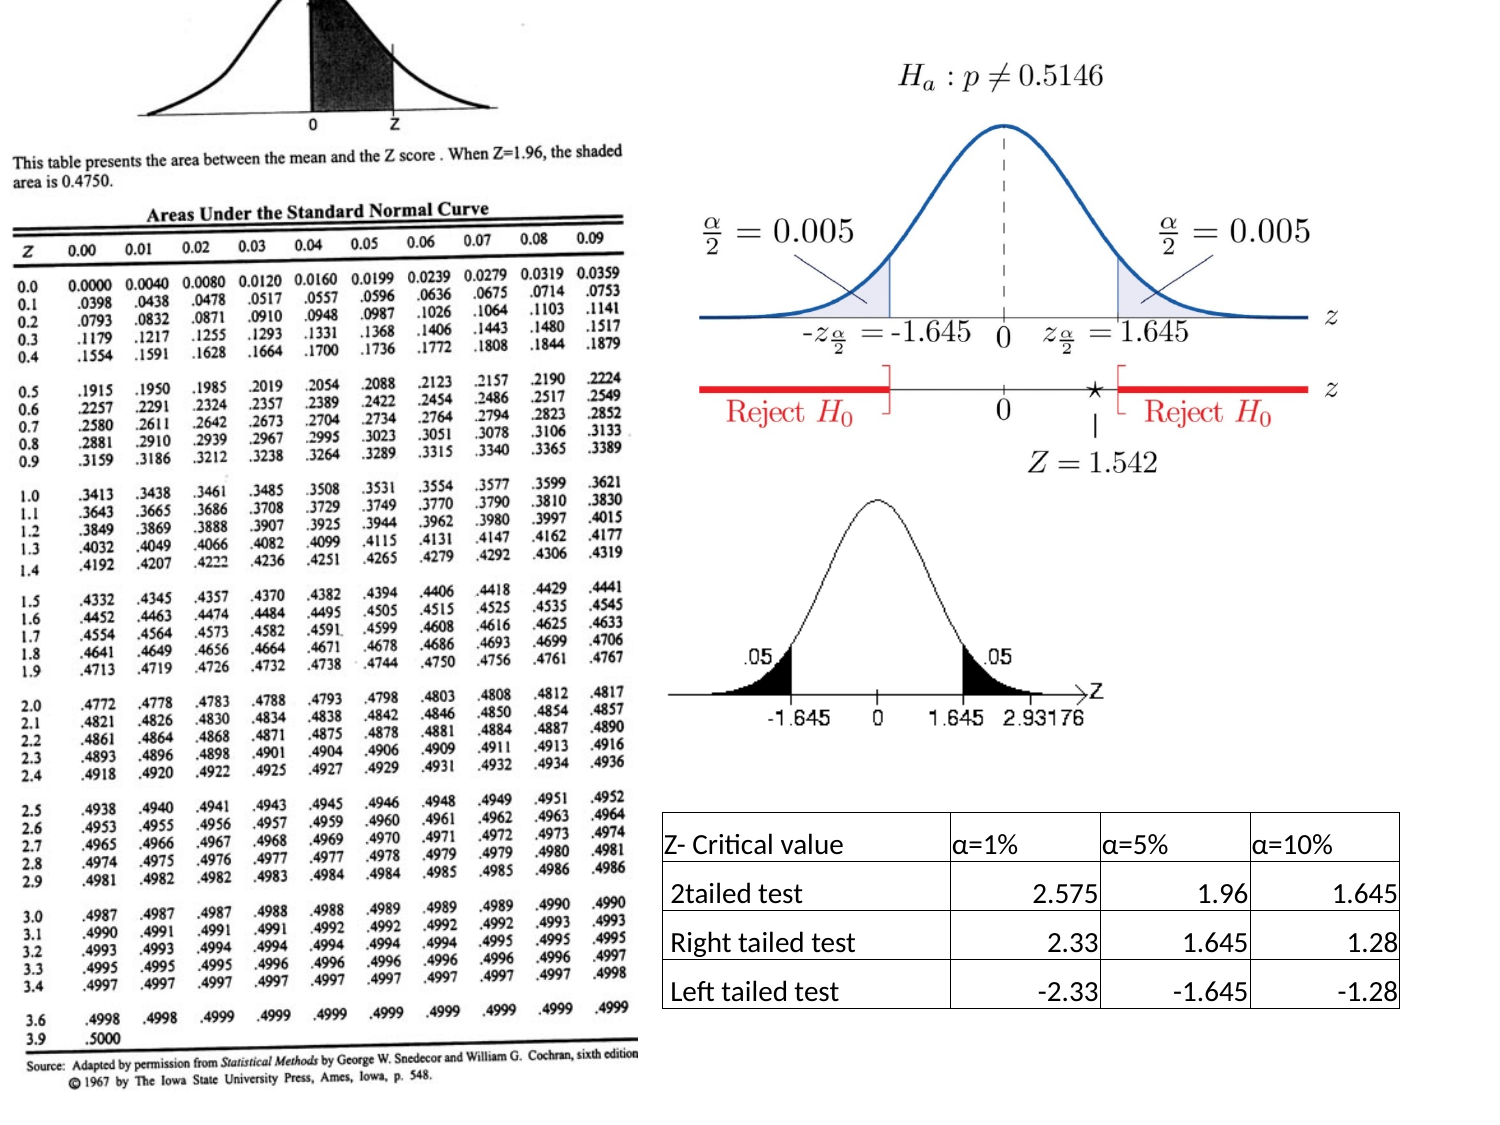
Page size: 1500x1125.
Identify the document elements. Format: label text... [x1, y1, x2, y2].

table_cell 2tailed test [663, 862, 950, 910]
table_header α=1% [951, 813, 1100, 861]
table_cell 2.33 [951, 911, 1100, 959]
table_cell -2.33 [951, 960, 1100, 1008]
picture [699, 62, 1338, 473]
picture [0, 0, 1121, 1092]
table_cell 1.645 [1101, 911, 1250, 959]
table_cell -1.28 [1251, 960, 1399, 1008]
table_cell 1.645 [1251, 862, 1399, 910]
table_header Z- Critical value [663, 813, 950, 861]
table_cell Left tailed test [663, 960, 950, 1008]
table_header α=5% [1101, 813, 1250, 861]
table_cell Right tailed test [663, 911, 950, 959]
table_header α=10% [1251, 813, 1399, 861]
table_cell -1.645 [1101, 960, 1250, 1008]
table_cell 2.575 [951, 862, 1100, 910]
table_cell 1.96 [1101, 862, 1250, 910]
table_cell 1.28 [1251, 911, 1399, 959]
